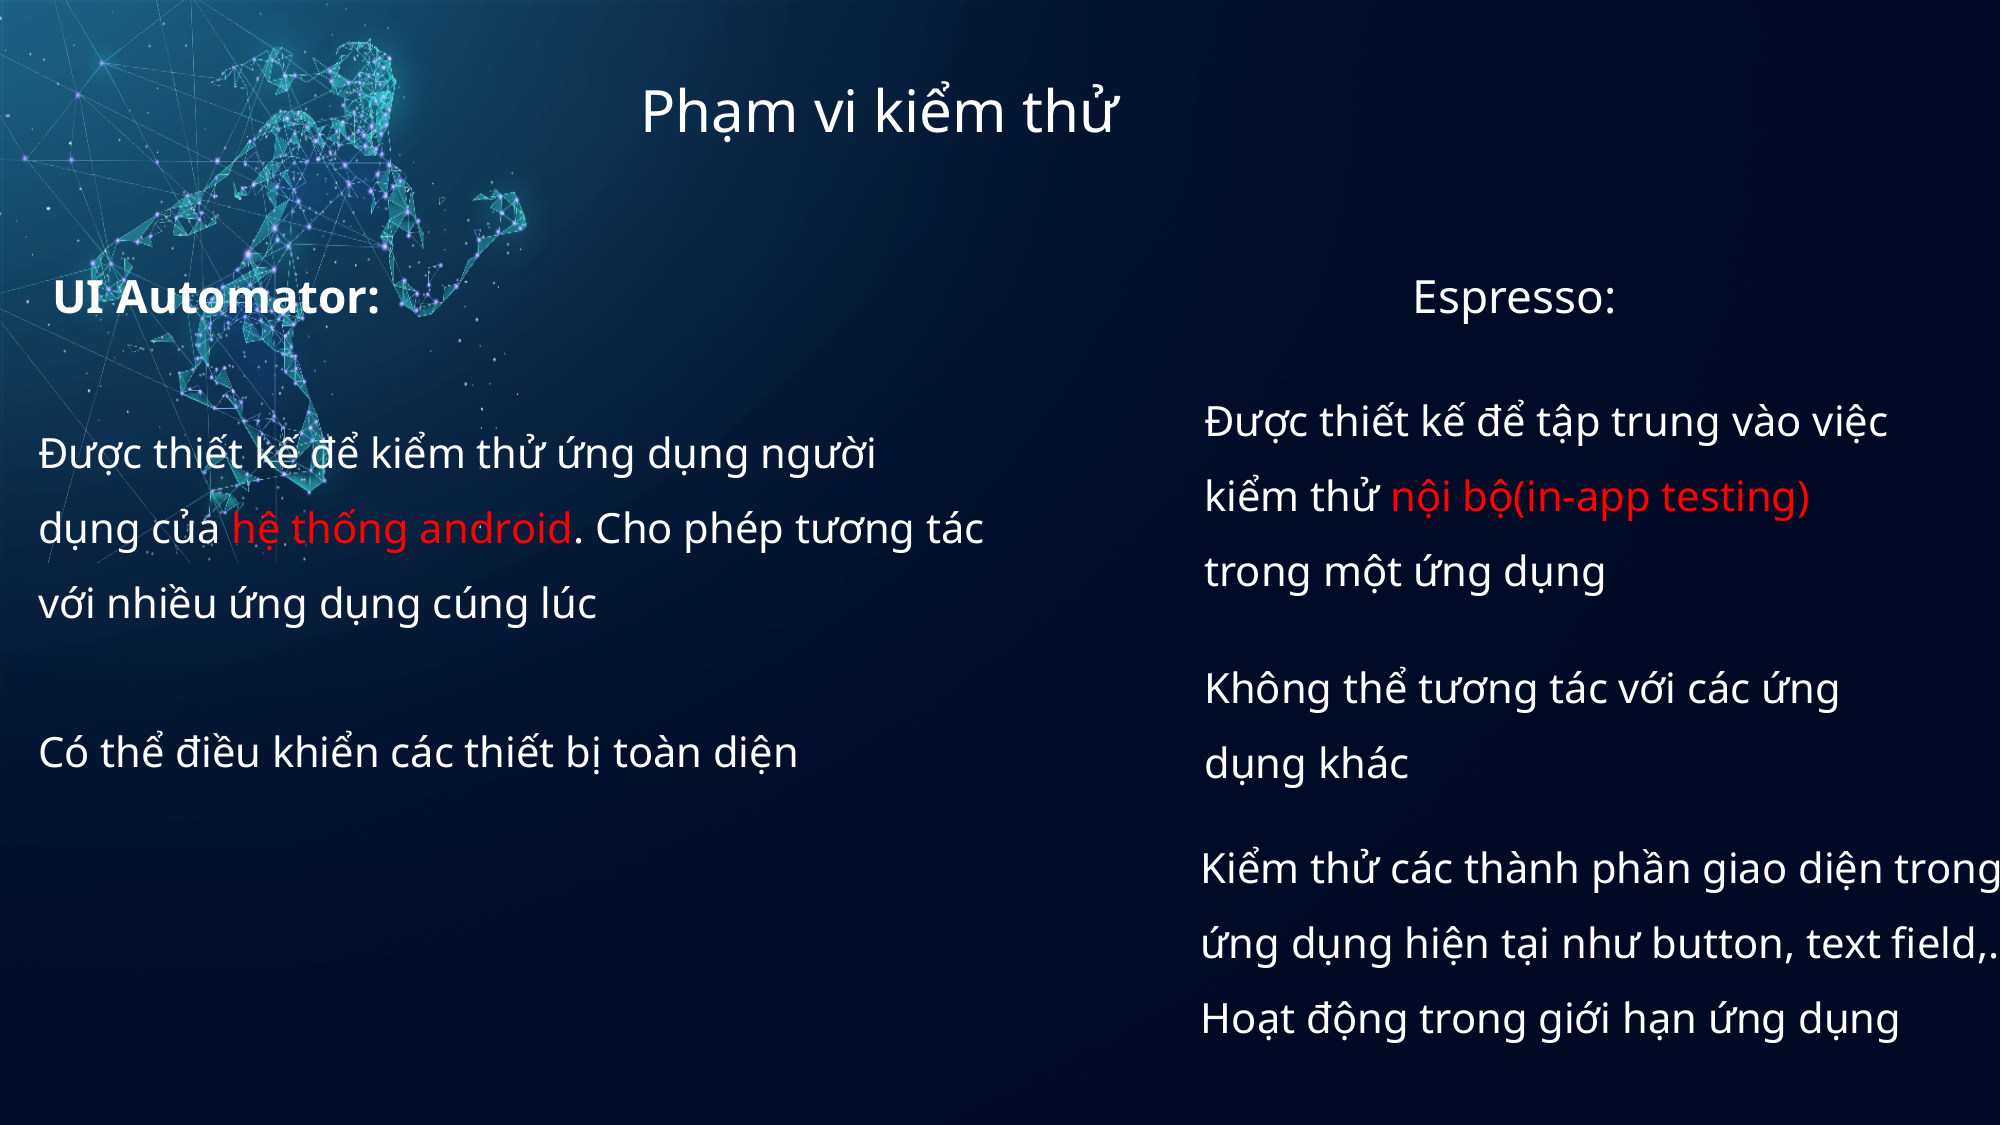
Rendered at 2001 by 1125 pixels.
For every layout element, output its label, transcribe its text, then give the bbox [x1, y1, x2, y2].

text_box Được thiết kế để kiểm thử ứng dụng người dụng của hệ thống android. Cho phép tương tác với nhiều ứng dụng cúng lúc [26, 563, 1000, 633]
text_box Không thể tương tác với các ứng dụng khác [1193, 631, 1929, 793]
text_box Được thiết kế để tập trung vào việc kiểm thử nội bộ(in-app testing) trong một ứng dụng [1193, 364, 1929, 601]
text_box Kiểm thử các thành phần giao diện trong ứng dụng hiện tại như button, text field,.. Hoạt động trong giới hạn ứng dụng [1189, 811, 2000, 1048]
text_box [0, 0, 1468, 563]
text_box Espresso: [1468, 260, 1910, 330]
text_box Có thể điều khiển các thiết bị toàn diện [26, 695, 1000, 782]
picture [0, 0, 2000, 1125]
